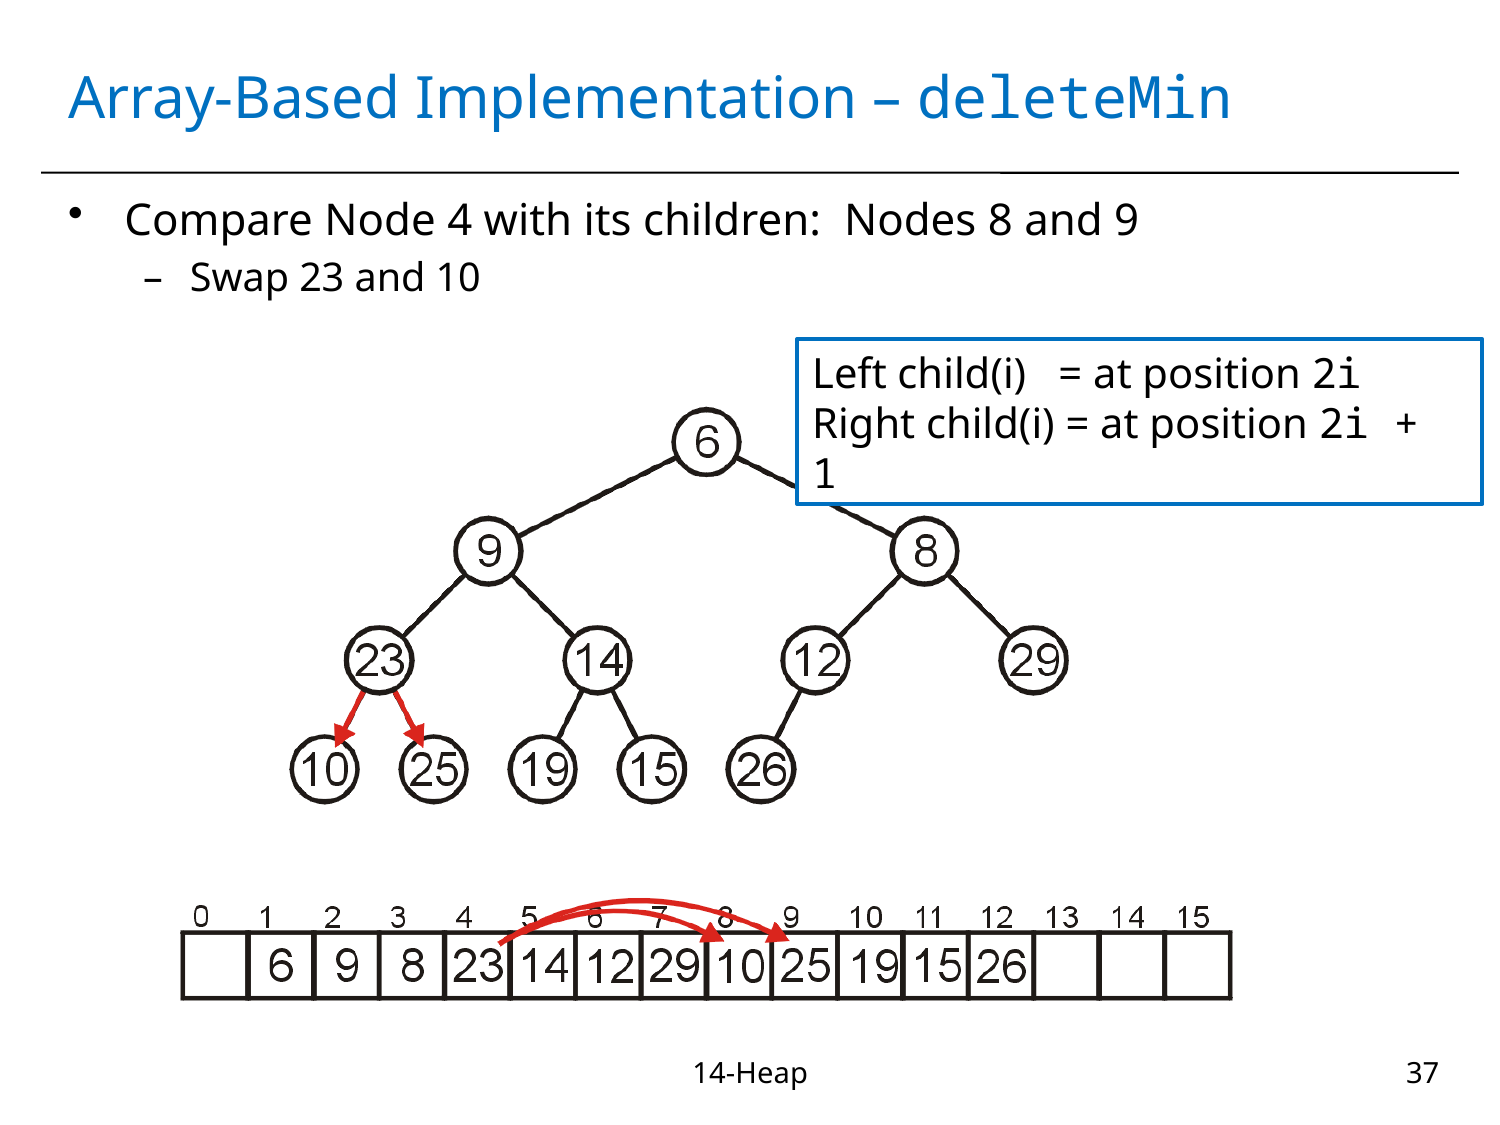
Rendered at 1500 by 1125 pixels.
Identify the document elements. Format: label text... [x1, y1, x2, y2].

slide_number 37 [1104, 1046, 1455, 1125]
picture [170, 364, 1242, 1009]
text_box Left child(i) = at position 2i Right child(i) = at position 2i + 1 [797, 339, 1483, 505]
footer 14-Heap [502, 1046, 999, 1125]
title Array-Based Implementation – deleteMin [52, 30, 1448, 159]
list Compare Node 4 with its children: Nodes 8 and 9 Swap 23 and 10 [52, 184, 1448, 1024]
